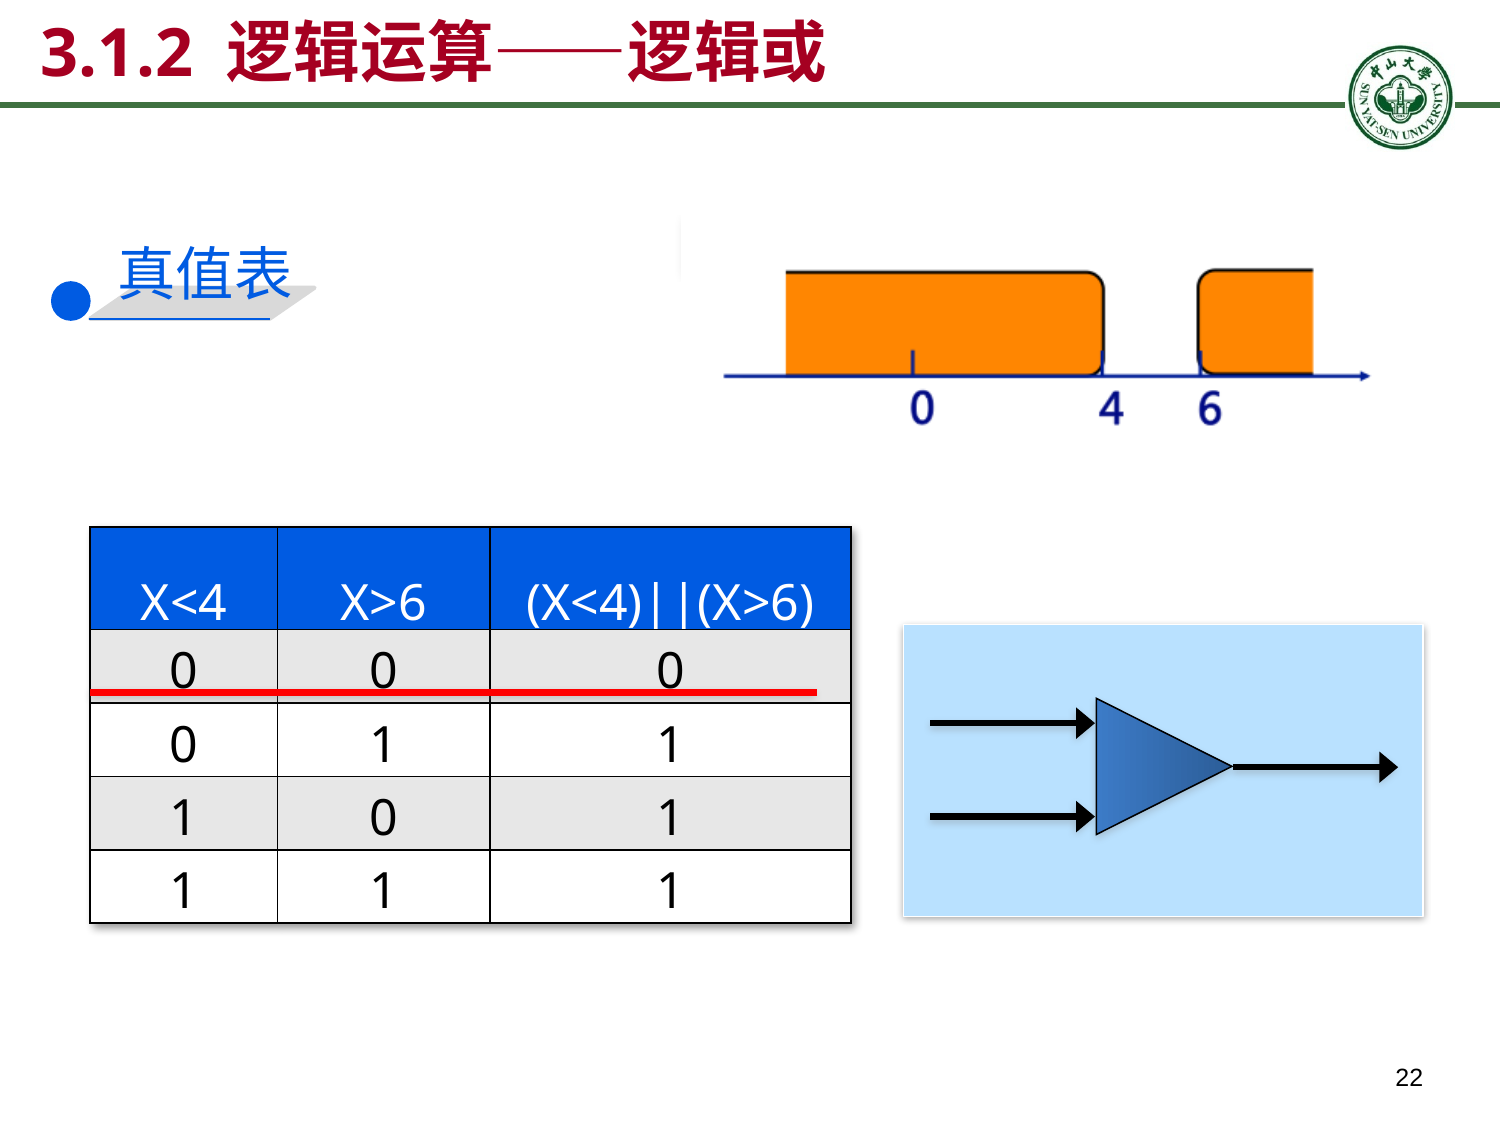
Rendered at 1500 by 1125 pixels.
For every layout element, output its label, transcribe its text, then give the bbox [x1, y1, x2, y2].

table_header X<4 [91, 528, 277, 629]
table_cell 1 [491, 851, 850, 922]
picture [701, 221, 1399, 444]
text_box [929, 699, 1399, 834]
picture [1345, 42, 1455, 152]
table_cell 0 [278, 630, 489, 688]
table_cell 1 [91, 777, 277, 849]
text_box [88, 297, 289, 321]
table_cell 0 [278, 777, 489, 849]
table_cell 1 [91, 851, 277, 922]
table_cell 0 [91, 630, 277, 689]
table_cell 1 [278, 704, 489, 776]
table_cell 0 [491, 630, 850, 702]
table_cell 0 [91, 704, 277, 776]
table_cell 1 [491, 704, 850, 776]
text_box [903, 624, 1424, 917]
table_header (X<4)||(X>6) [491, 528, 850, 629]
table_header X>6 [278, 528, 489, 629]
title 3.1.2 逻辑运算——逻辑或 [26, 0, 881, 97]
text_box [51, 281, 91, 321]
text_box 真值表 [117, 237, 356, 308]
table_cell 1 [491, 777, 850, 849]
table_cell 1 [278, 851, 489, 922]
